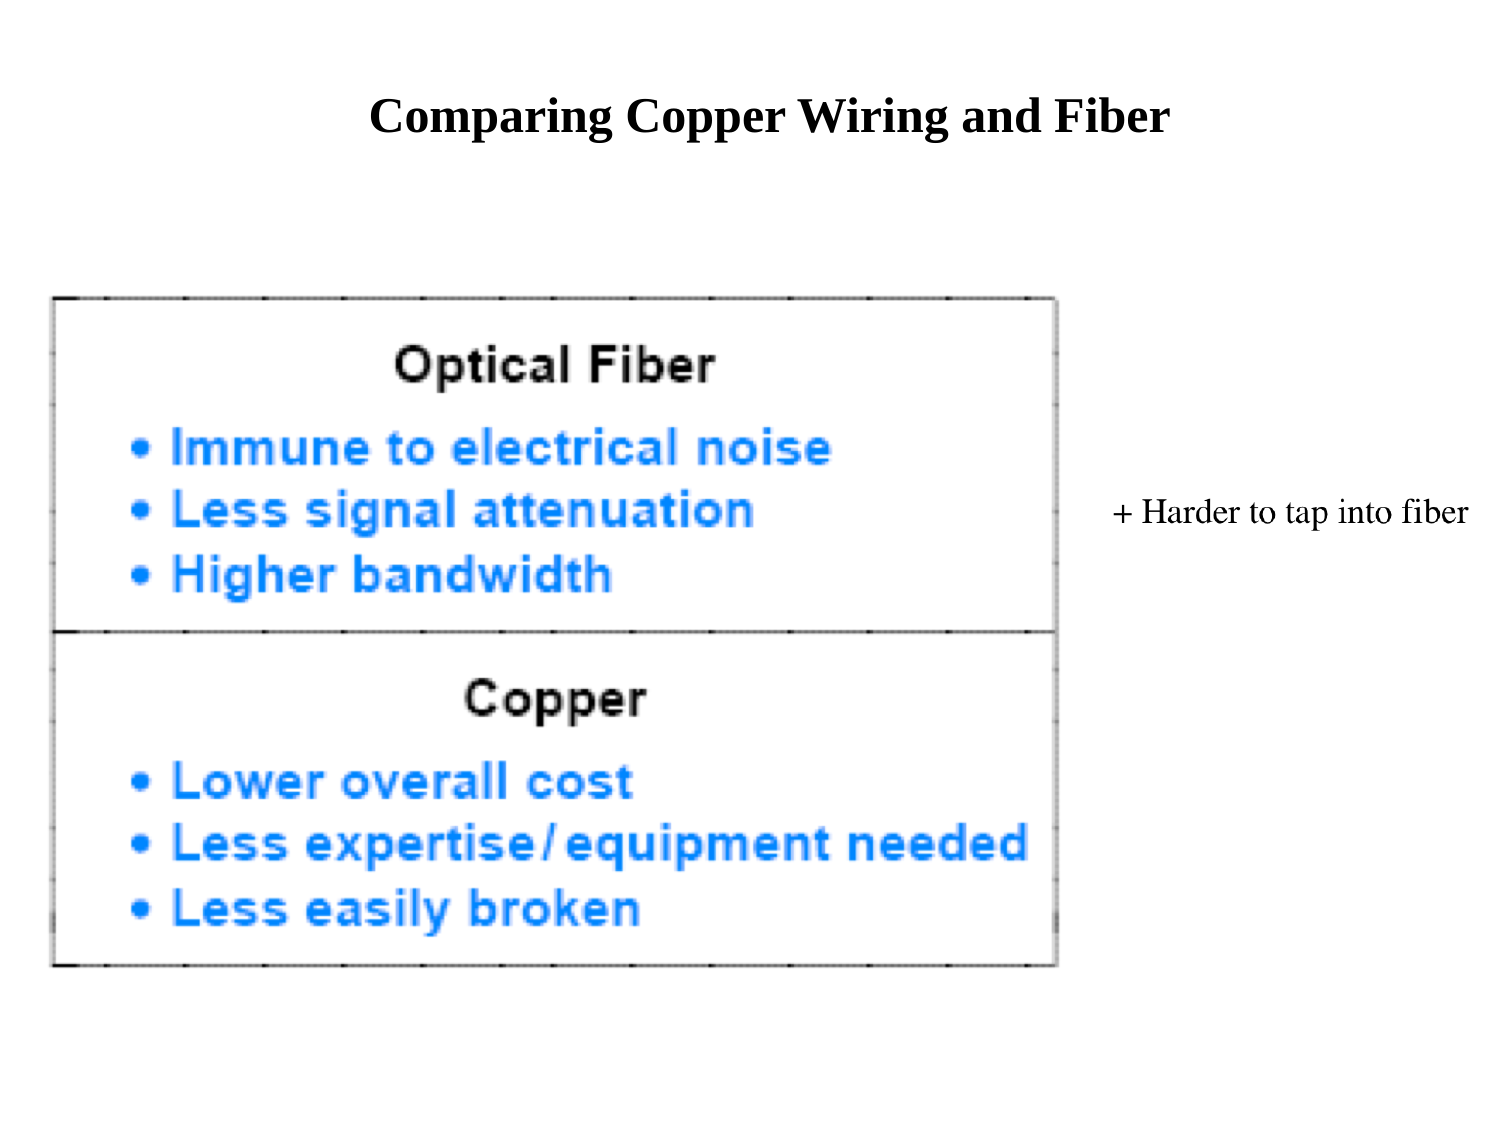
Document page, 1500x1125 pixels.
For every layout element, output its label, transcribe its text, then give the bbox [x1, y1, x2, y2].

text_box Comparing Copper Wiring and Fiber [353, 74, 1187, 150]
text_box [24, 212, 1500, 996]
